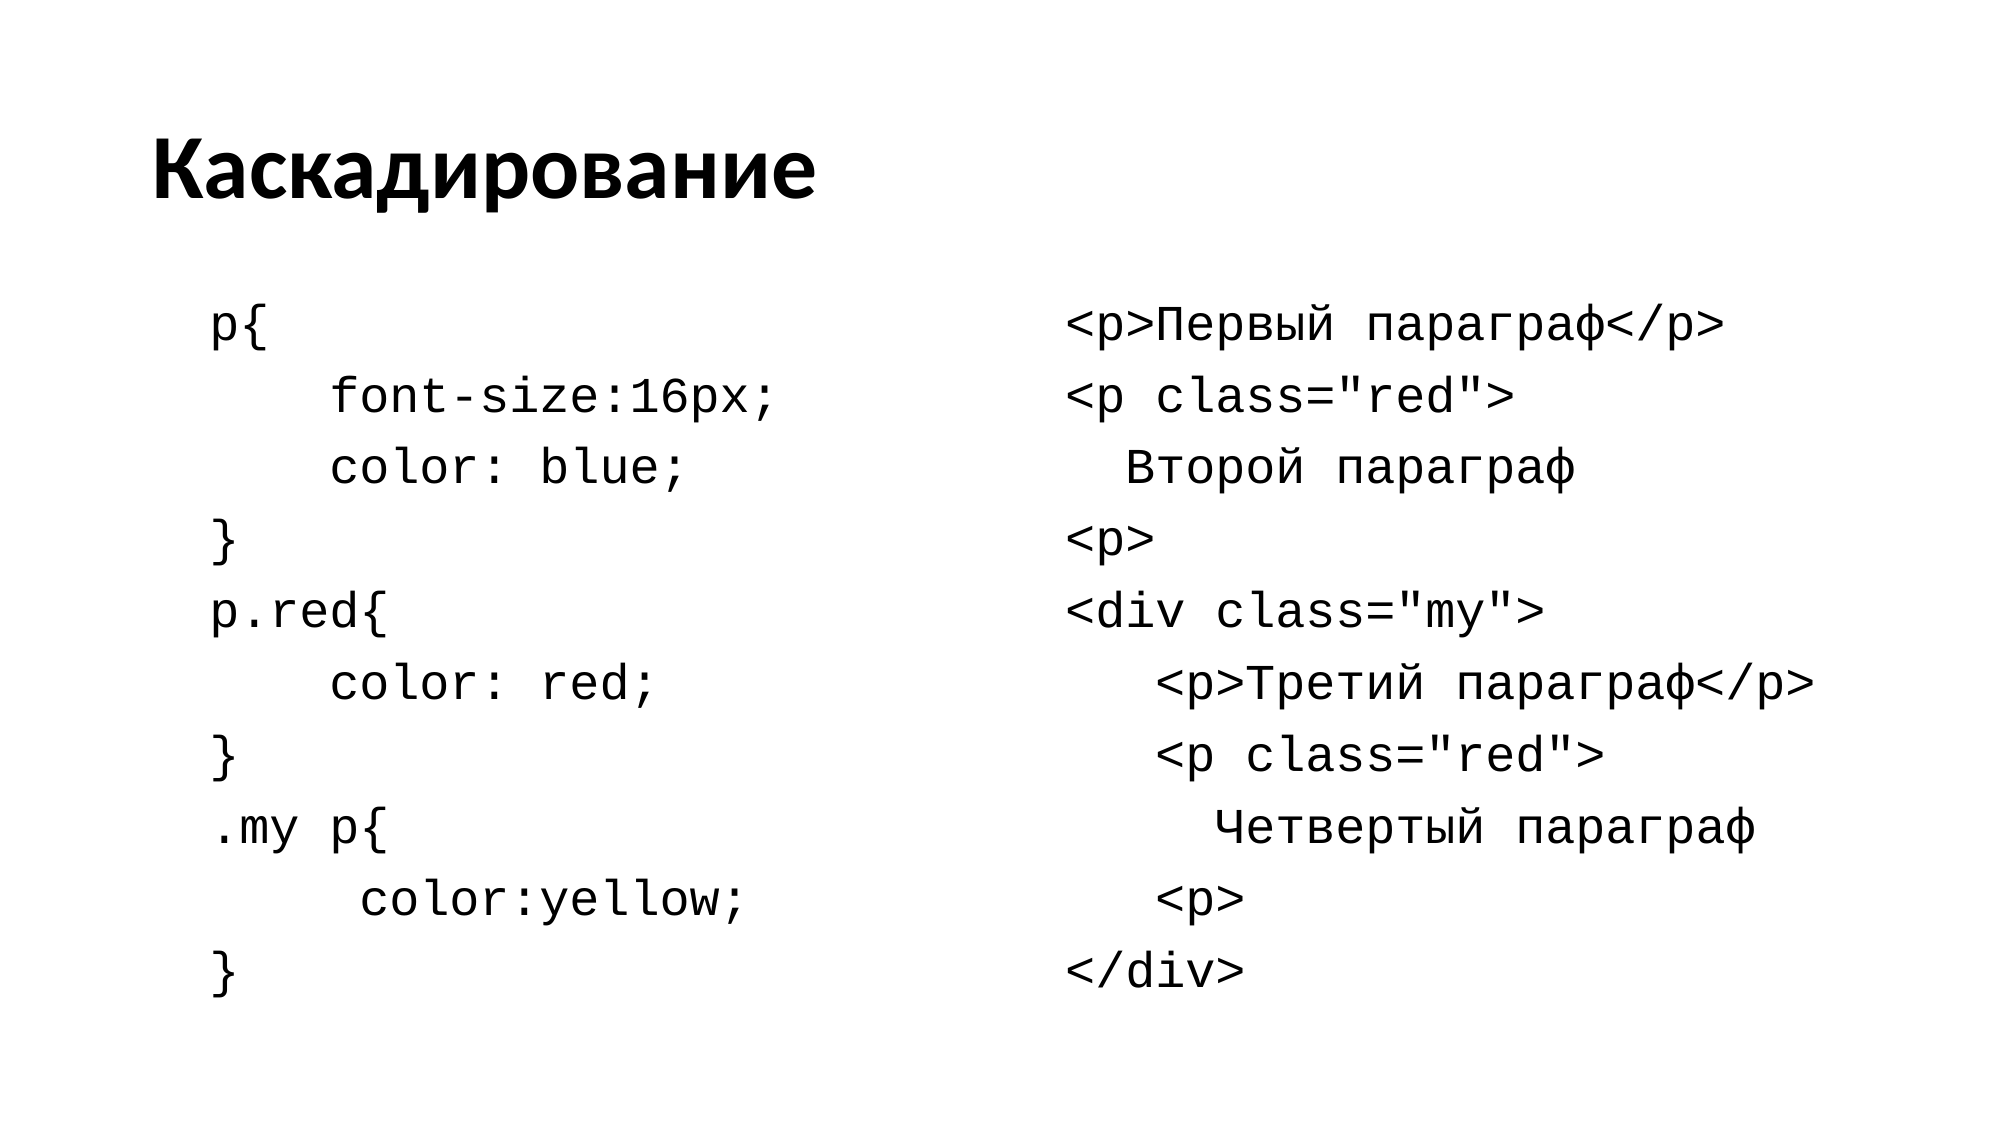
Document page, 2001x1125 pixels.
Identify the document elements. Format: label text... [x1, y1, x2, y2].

list p{ font-size:16px; color: blue; } p.red{ color: red; } .my p{ color:yellow; } <p>Первый параграф</p> <p class="red"> Второй параграф <p> <div class="my"> <p>Третий параграф</p> <p class="red"> Четвертый параграф <p> </div> [187, 289, 1930, 1080]
title Каскадирование [137, 59, 1863, 278]
